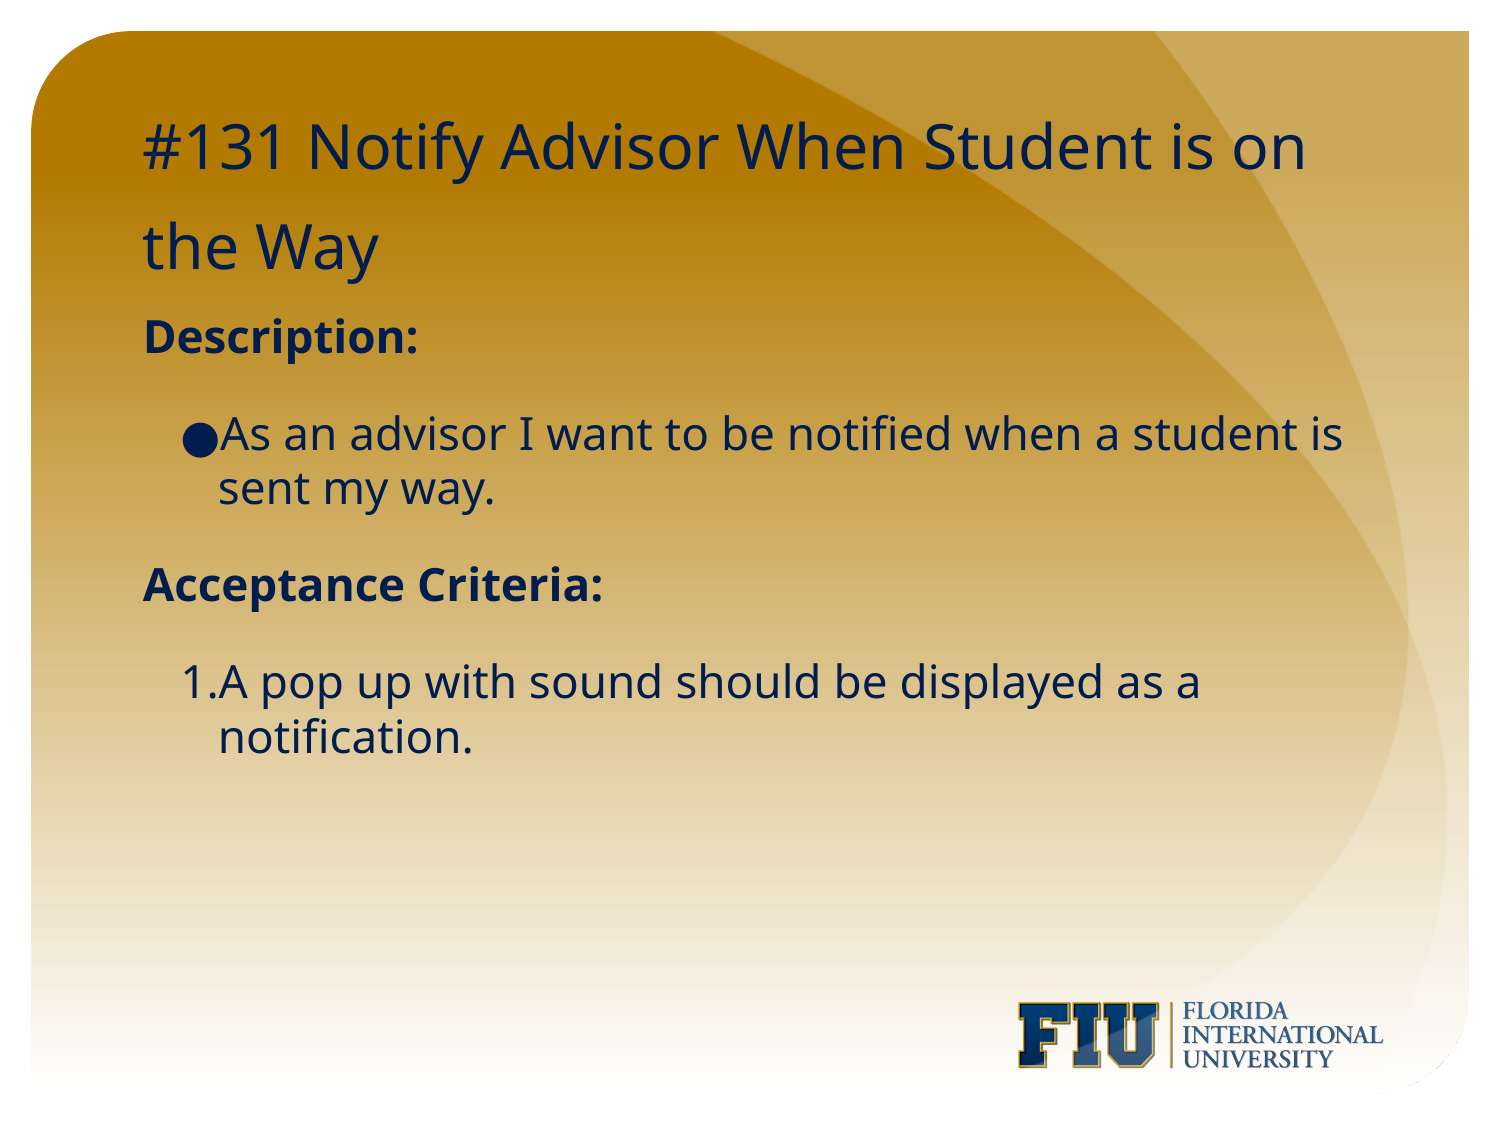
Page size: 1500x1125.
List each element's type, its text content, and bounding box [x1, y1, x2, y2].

title #131 Notify Advisor When Student is on the Way [127, 62, 1372, 290]
picture [24, 30, 1473, 1094]
list Description: As an advisor I want to be notified when a student is sent my way. Acceptance Criteria: A pop up with sound should be displayed as a notification. [127, 299, 1372, 991]
